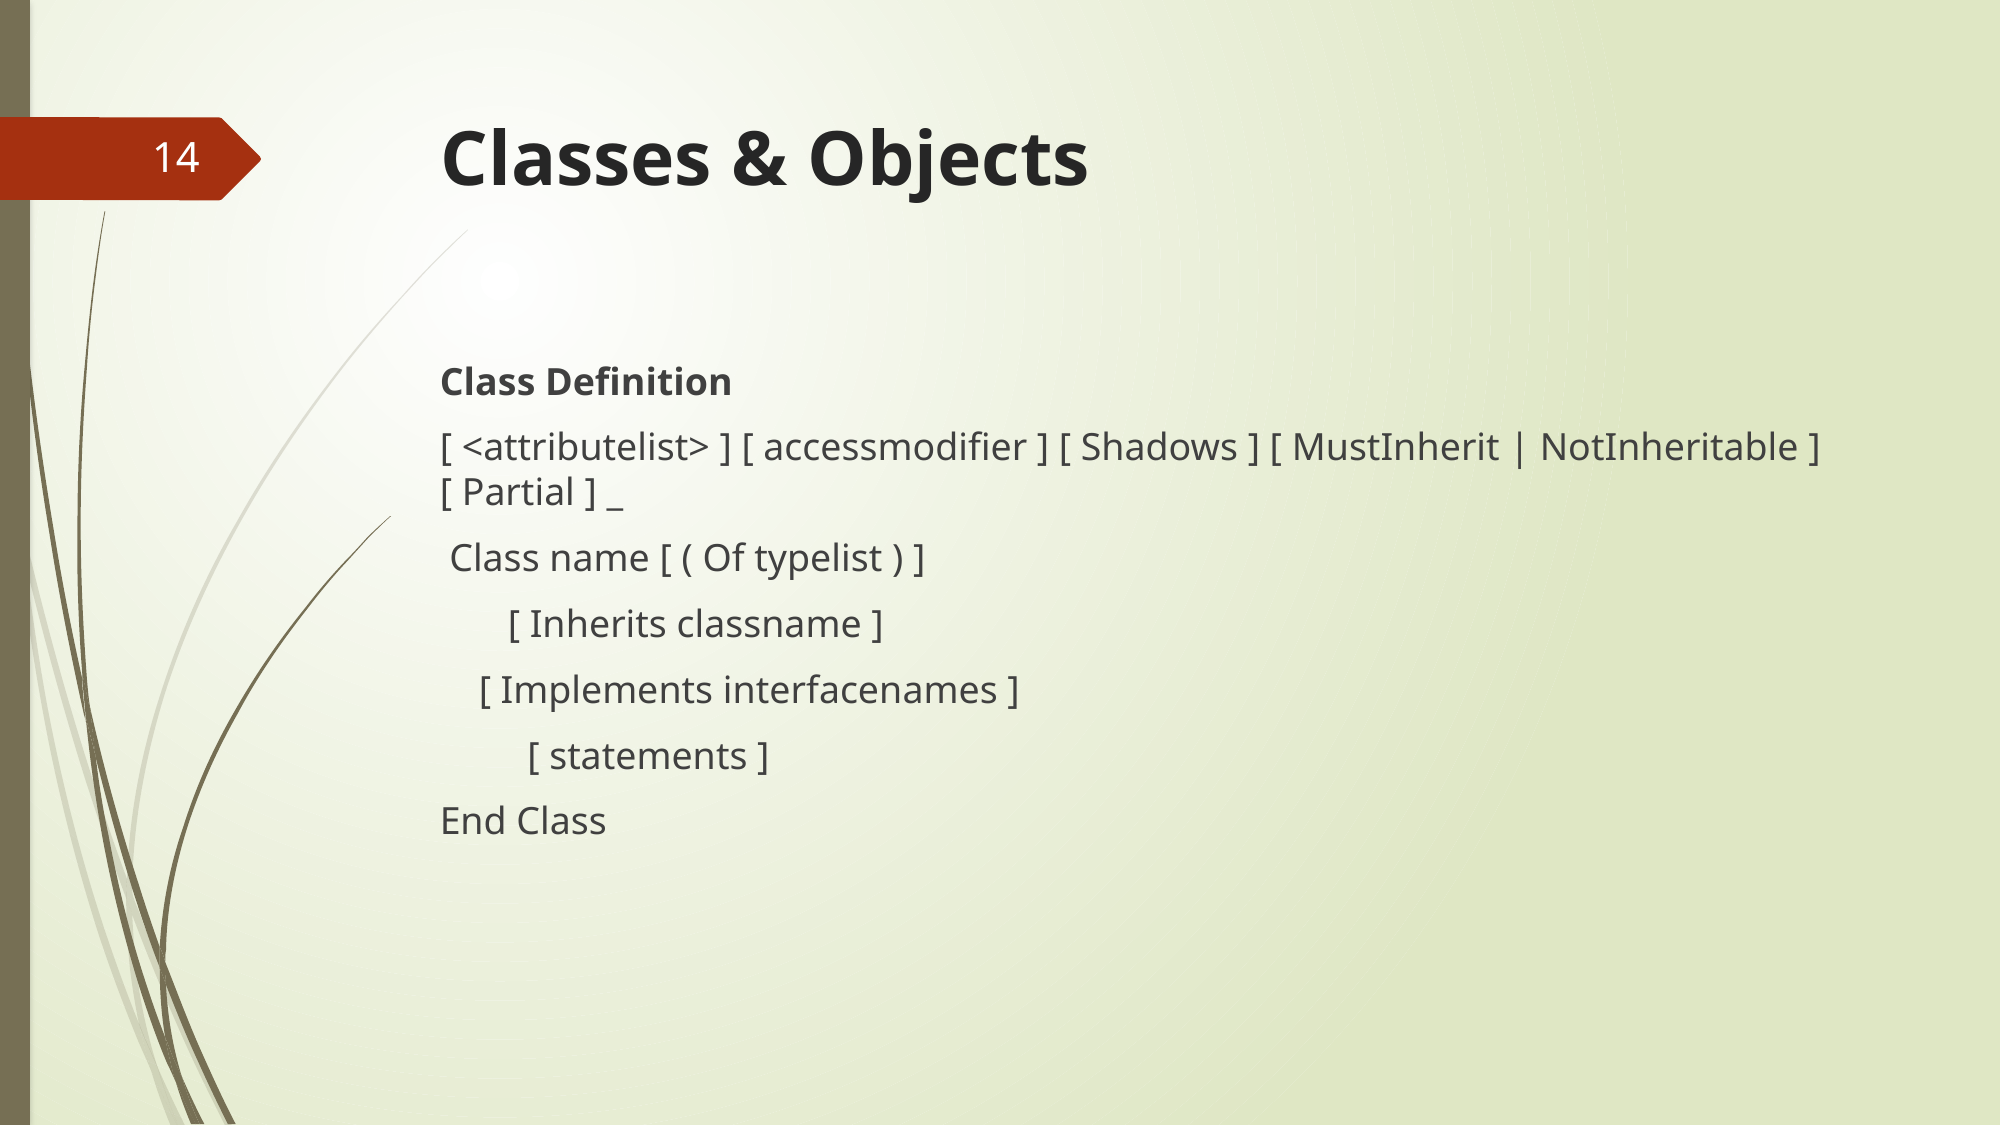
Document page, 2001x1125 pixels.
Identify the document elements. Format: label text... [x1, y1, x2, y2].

list Class Definition [ <attributelist> ] [ accessmodifier ] [ Shadows ] [ MustInherit | NotInheritable ] [ Partial ] _ Class name [ ( Of typelist ) ] [ Inherits classname ] [ Implements interfacenames ] [ statements ] End Class [424, 350, 1888, 970]
slide_number 14 [87, 129, 216, 190]
title Classes & Objects [425, 102, 1888, 313]
